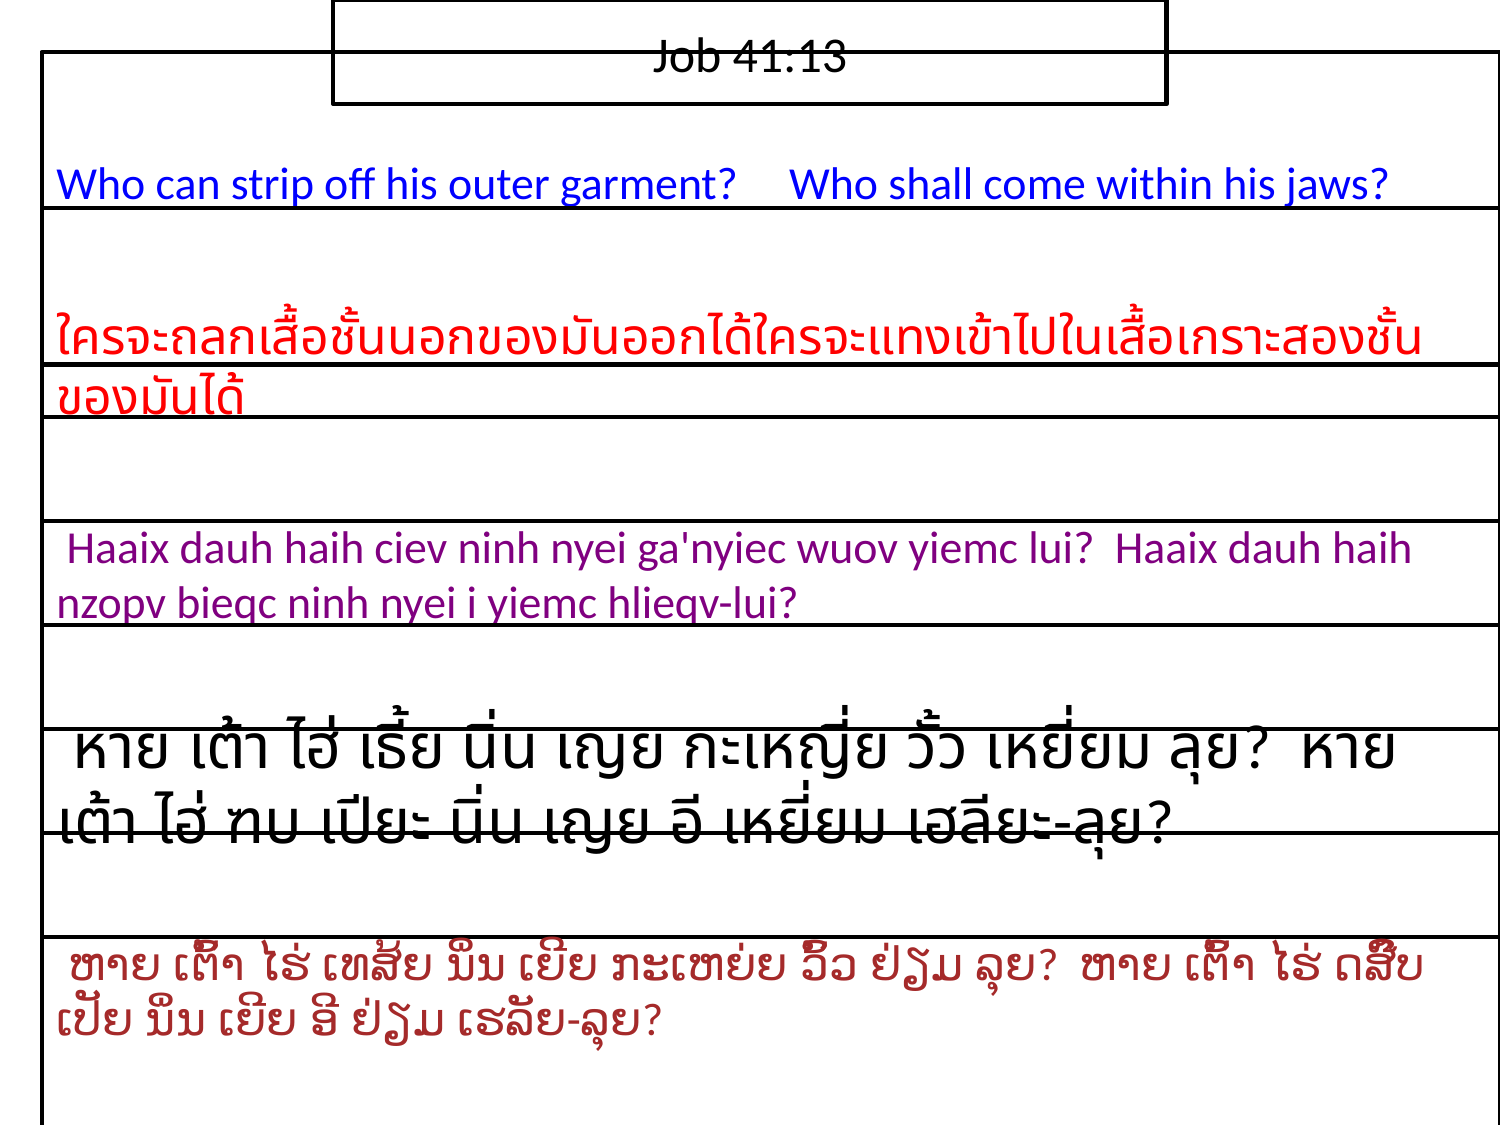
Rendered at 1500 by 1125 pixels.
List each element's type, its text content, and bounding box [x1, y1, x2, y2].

text_box หาย เต้า ไฮ่ เธี้ย นิ่น เญย กะเหญี่ย วั้ว เหยี่ยม ลุย? หาย เต้า ไฮ่ ฑบ เปียะ นิ่น เญย อี เหยี่ยม เฮลียะ-ลุย? [40, 623, 1500, 831]
text_box Job 41:13 [331, 0, 1169, 50]
text_box ຫາຍ ເຕົ້າ ໄຮ່ ເທສ້ຍ ນິ່ນ ເຍີຍ ກະເຫຍ່ຍ ວົ້ວ ຢ່ຽມ ລຸຍ? ຫາຍ ເຕົ້າ ໄຮ່ ດສົ໊ບ ເປັຍ ນິ່ນ ເຍີຍ ອີ ຢ່ຽມ ເຮລັຍ-ລຸຍ? [40, 831, 1500, 1125]
text_box Who can strip off his outer garment? Who shall come within his jaws? [40, 50, 1500, 206]
text_box Haaix dauh haih ciev ninh nyei ga'nyiec wuov yiemc lui? Haaix dauh haih nzopv bieqc ninh nyei i yiemc hlieqv-lui? [40, 415, 1500, 623]
text_box ใคร​จะ​ถลก​เสื้อ​ชั้นนอก​ของ​มัน​ออก​ได้ใคร​จะ​แทง​เข้า​ไป​ใน​เสื้อ​เกราะ​สอง​ชั้น​ของ​มัน​ได้ [40, 206, 1500, 415]
